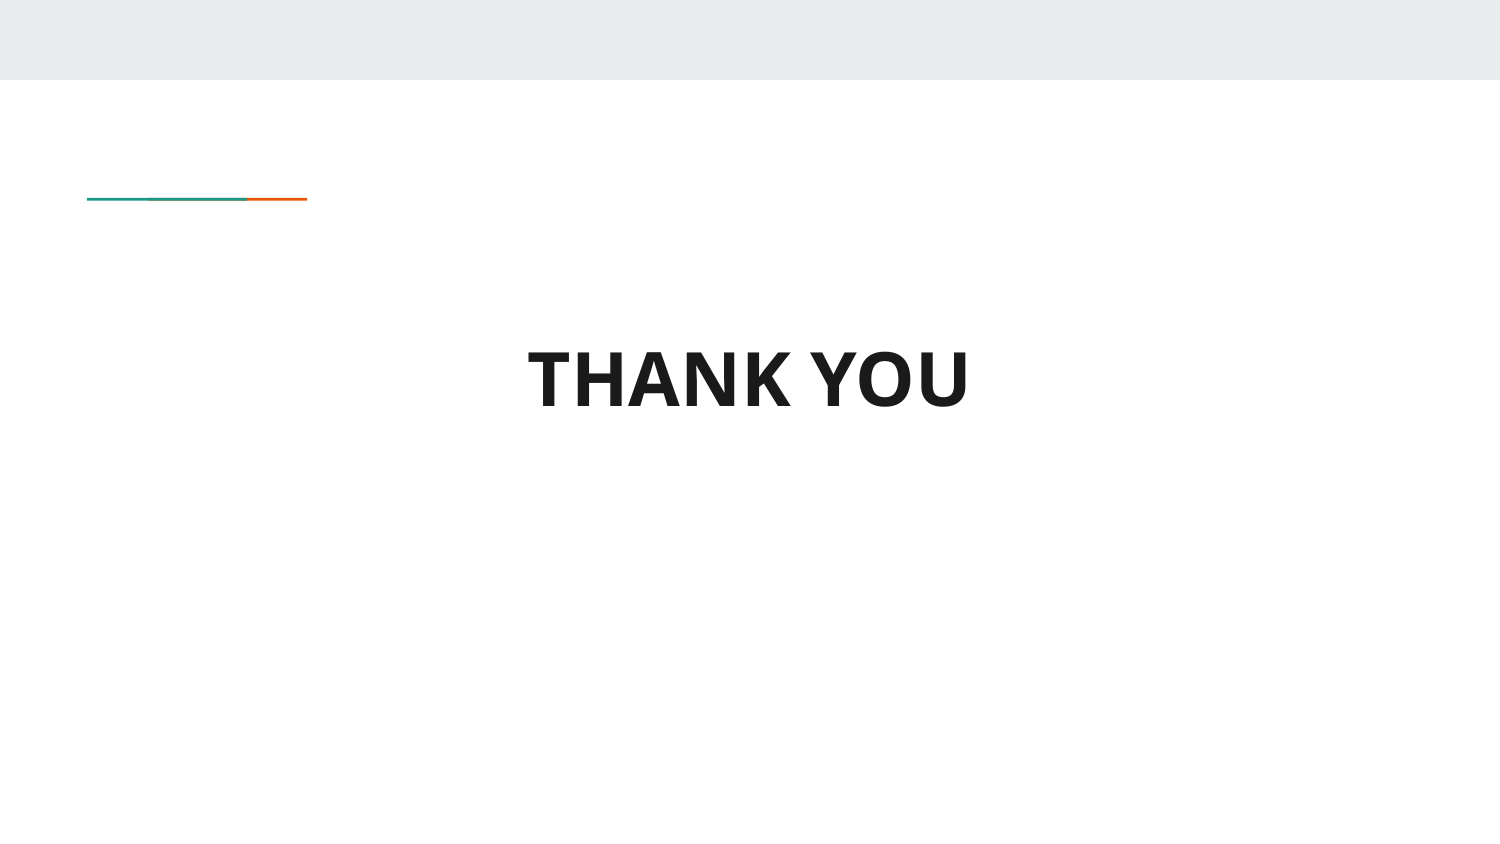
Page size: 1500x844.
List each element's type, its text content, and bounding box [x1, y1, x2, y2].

title THANK YOU [119, 216, 1381, 538]
